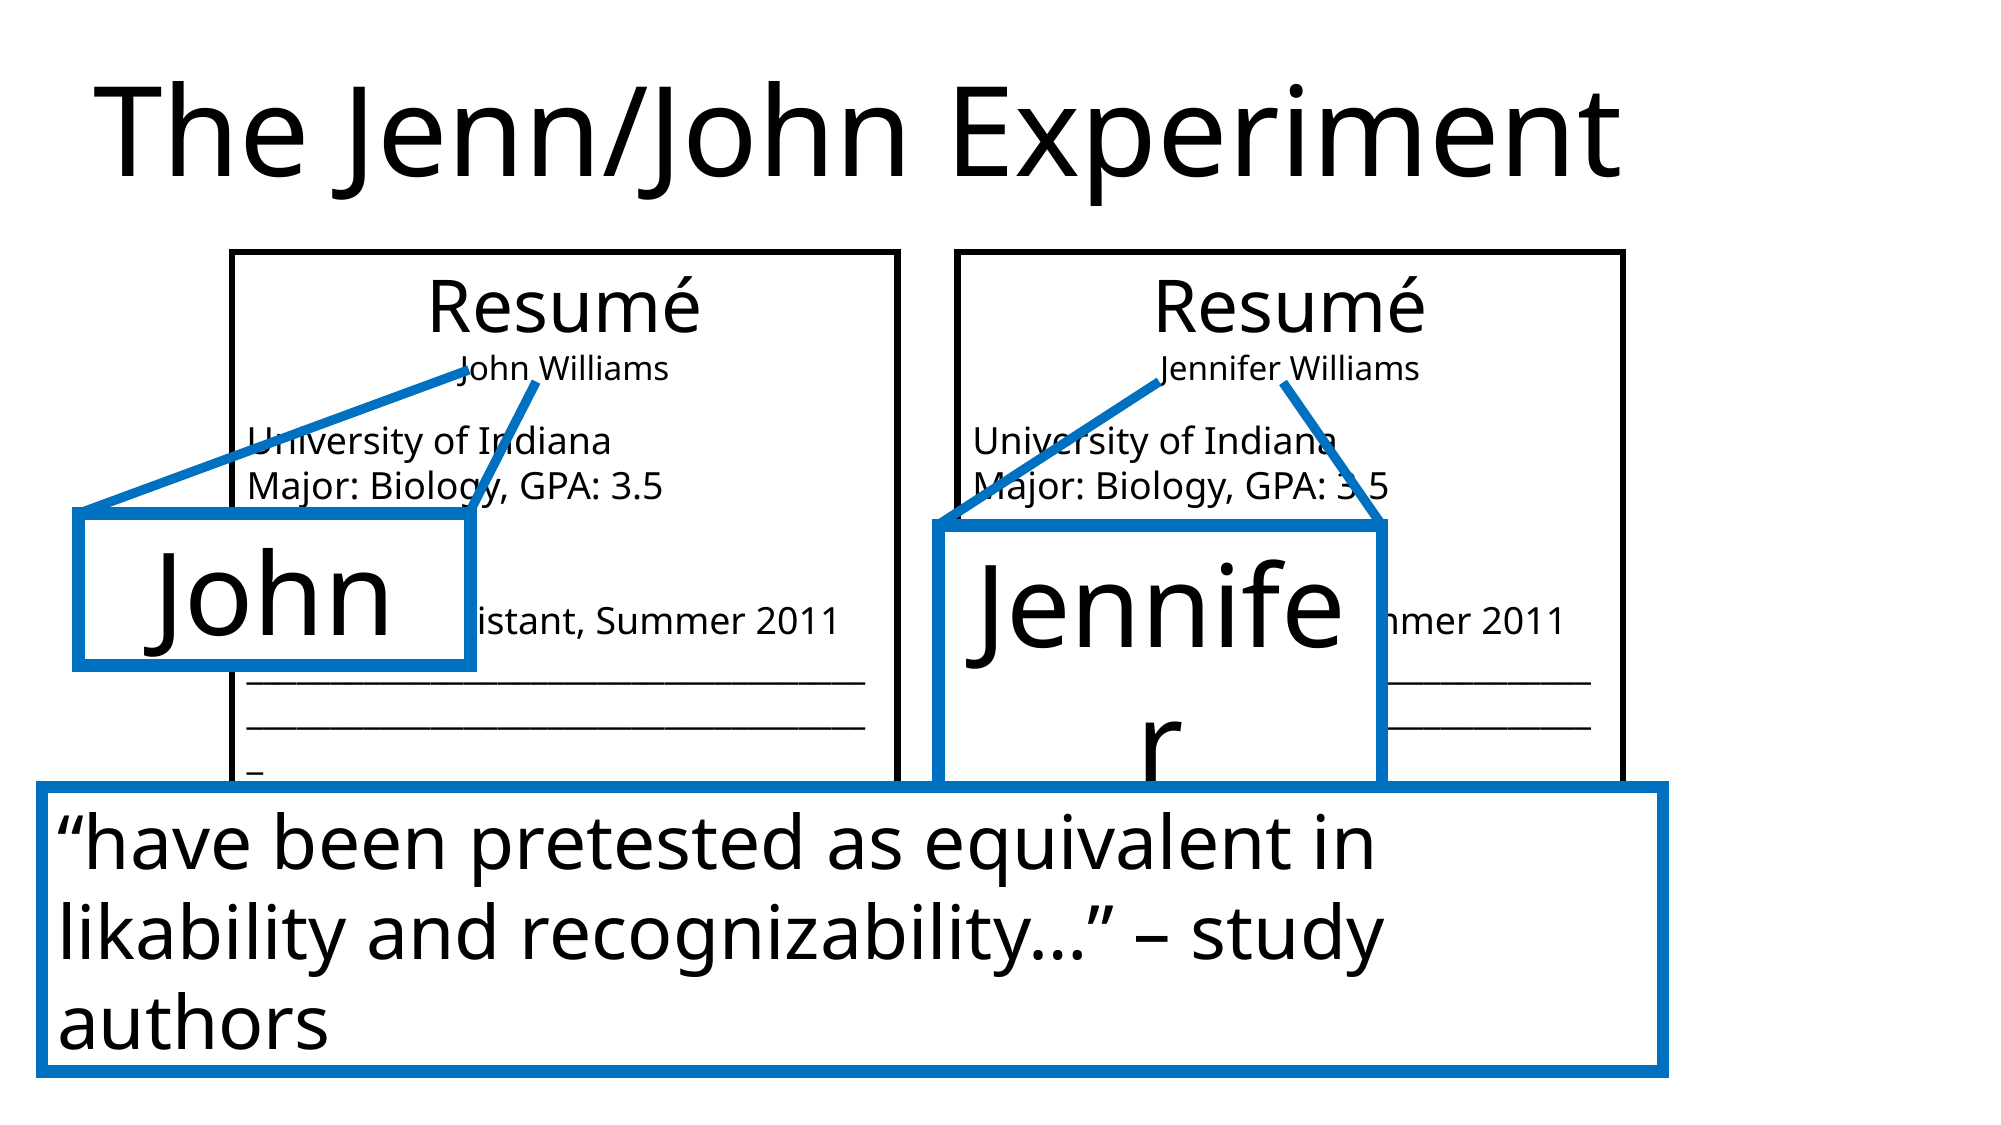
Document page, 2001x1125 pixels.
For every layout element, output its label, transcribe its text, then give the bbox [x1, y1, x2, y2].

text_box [468, 381, 537, 514]
text_box “have been pretested as equivalent in likability and recognizability…” – study authors [41, 786, 1664, 1073]
text_box The Jenn/John Experiment [78, 43, 1675, 209]
text_box Jennifer [938, 524, 1383, 786]
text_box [938, 381, 1160, 525]
text_box John [78, 514, 472, 667]
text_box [1282, 382, 1383, 526]
text_box Resumé Jennifer Williams University of Indiana Major: Biology, GPA: 3.5 Experience Research Assistant, Summer 2011 ___________________________________________________________________________ Development Intern, Spring 2010 _________________________________________________________________________________________________ [956, 251, 1624, 786]
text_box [78, 369, 469, 514]
text_box Resumé John Williams University of Indiana Major: Biology, GPA: 3.5 Experience Research Assistant, Summer 2011 ___________________________________________________________________________ Development Intern, Spring 2010 _________________________________________________________________________________________________ [231, 251, 898, 786]
